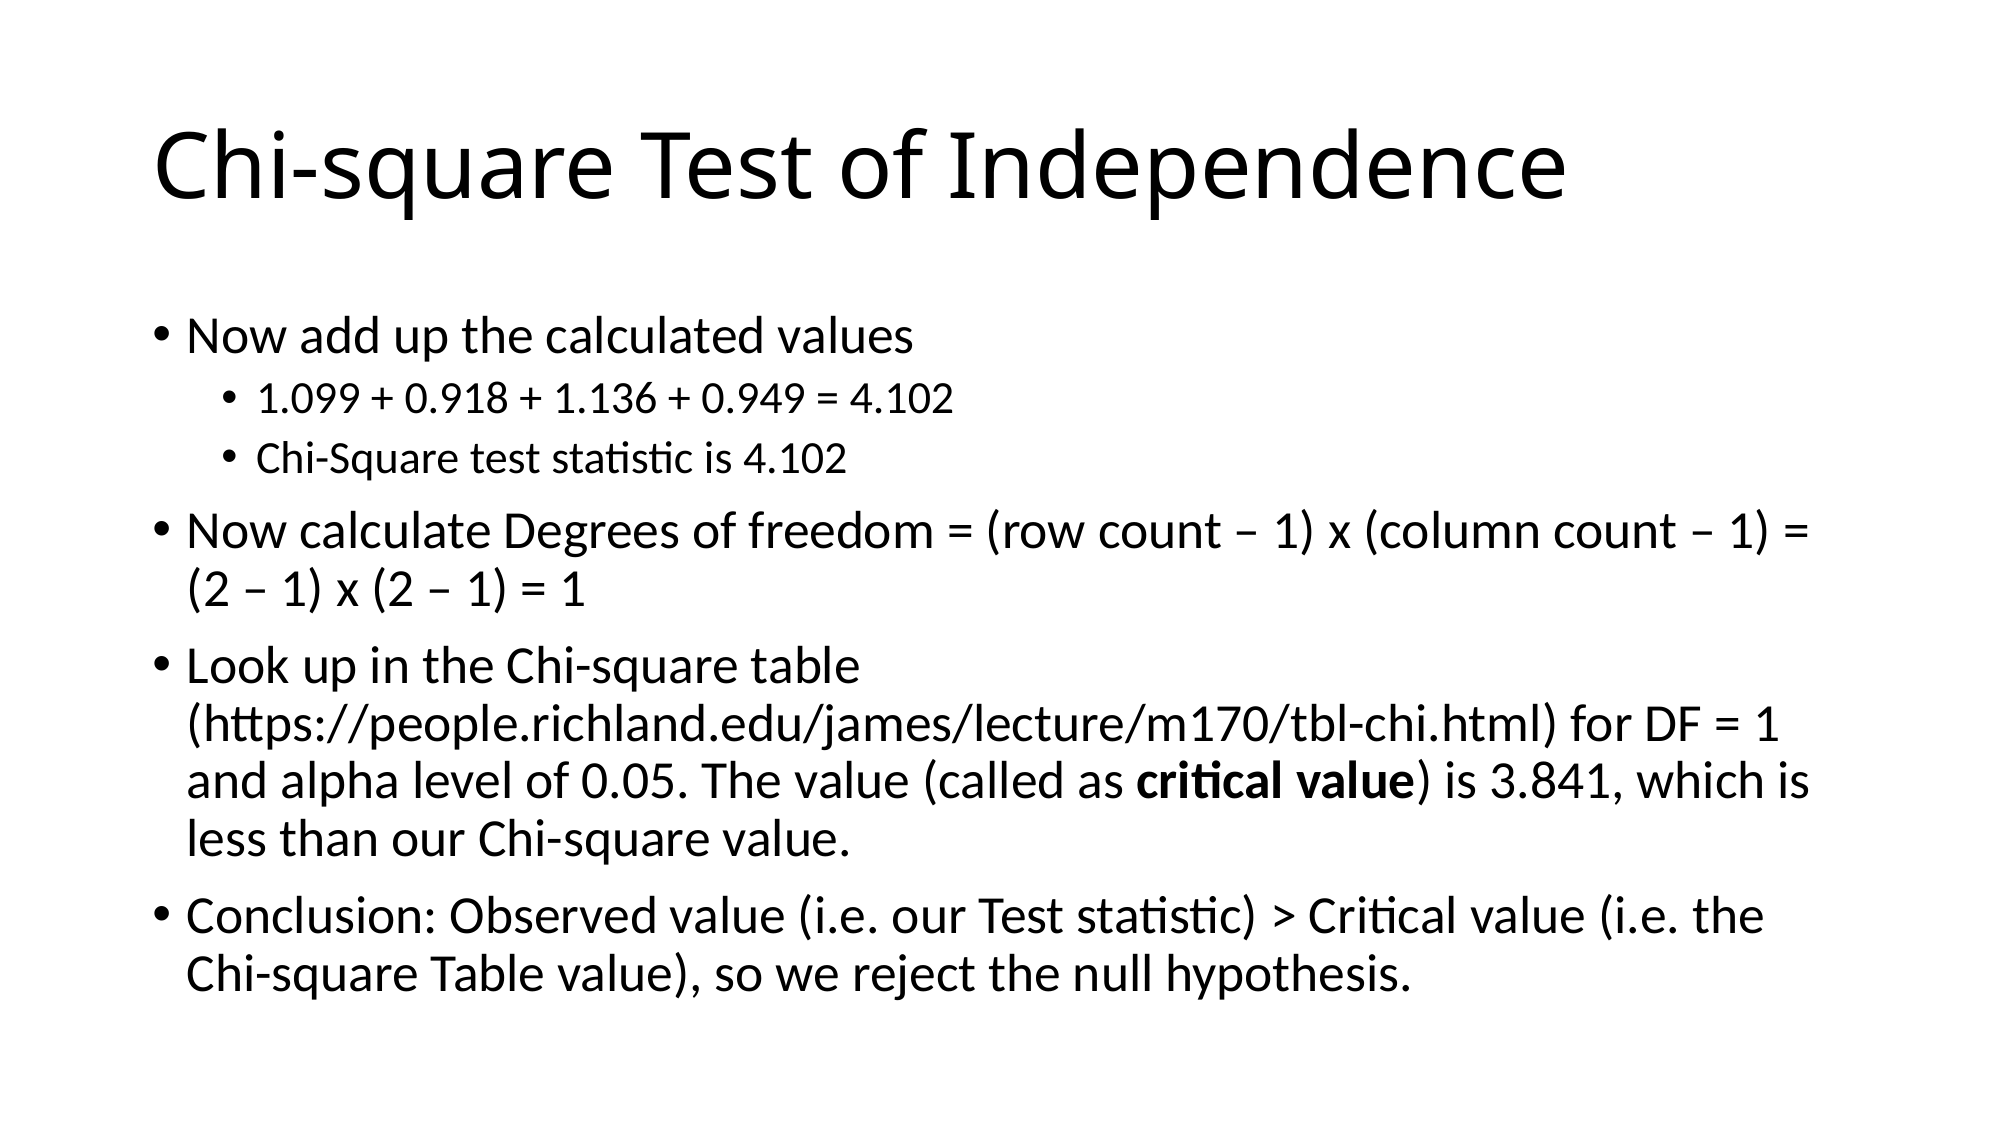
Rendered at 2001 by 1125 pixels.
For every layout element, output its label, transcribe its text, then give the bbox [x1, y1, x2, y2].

title Chi-square Test of Independence [137, 59, 1863, 278]
list Now add up the calculated values 1.099 + 0.918 + 1.136 + 0.949 = 4.102 Chi-Square test statistic is 4.102 Now calculate Degrees of freedom = (row count – 1) x (column count – 1) = (2 – 1) x (2 – 1) = 1 Look up in the Chi-square table (https://people.richland.edu/james/lecture/m170/tbl-chi.html) for DF = 1 and alpha level of 0.05. The value (called as critical value) is 3.841, which is less than our Chi-square value. Conclusion: Observed value (i.e. our Test statistic) > Critical value (i.e. the Chi-square Table value), so we reject the null hypothesis. [137, 299, 1863, 1014]
